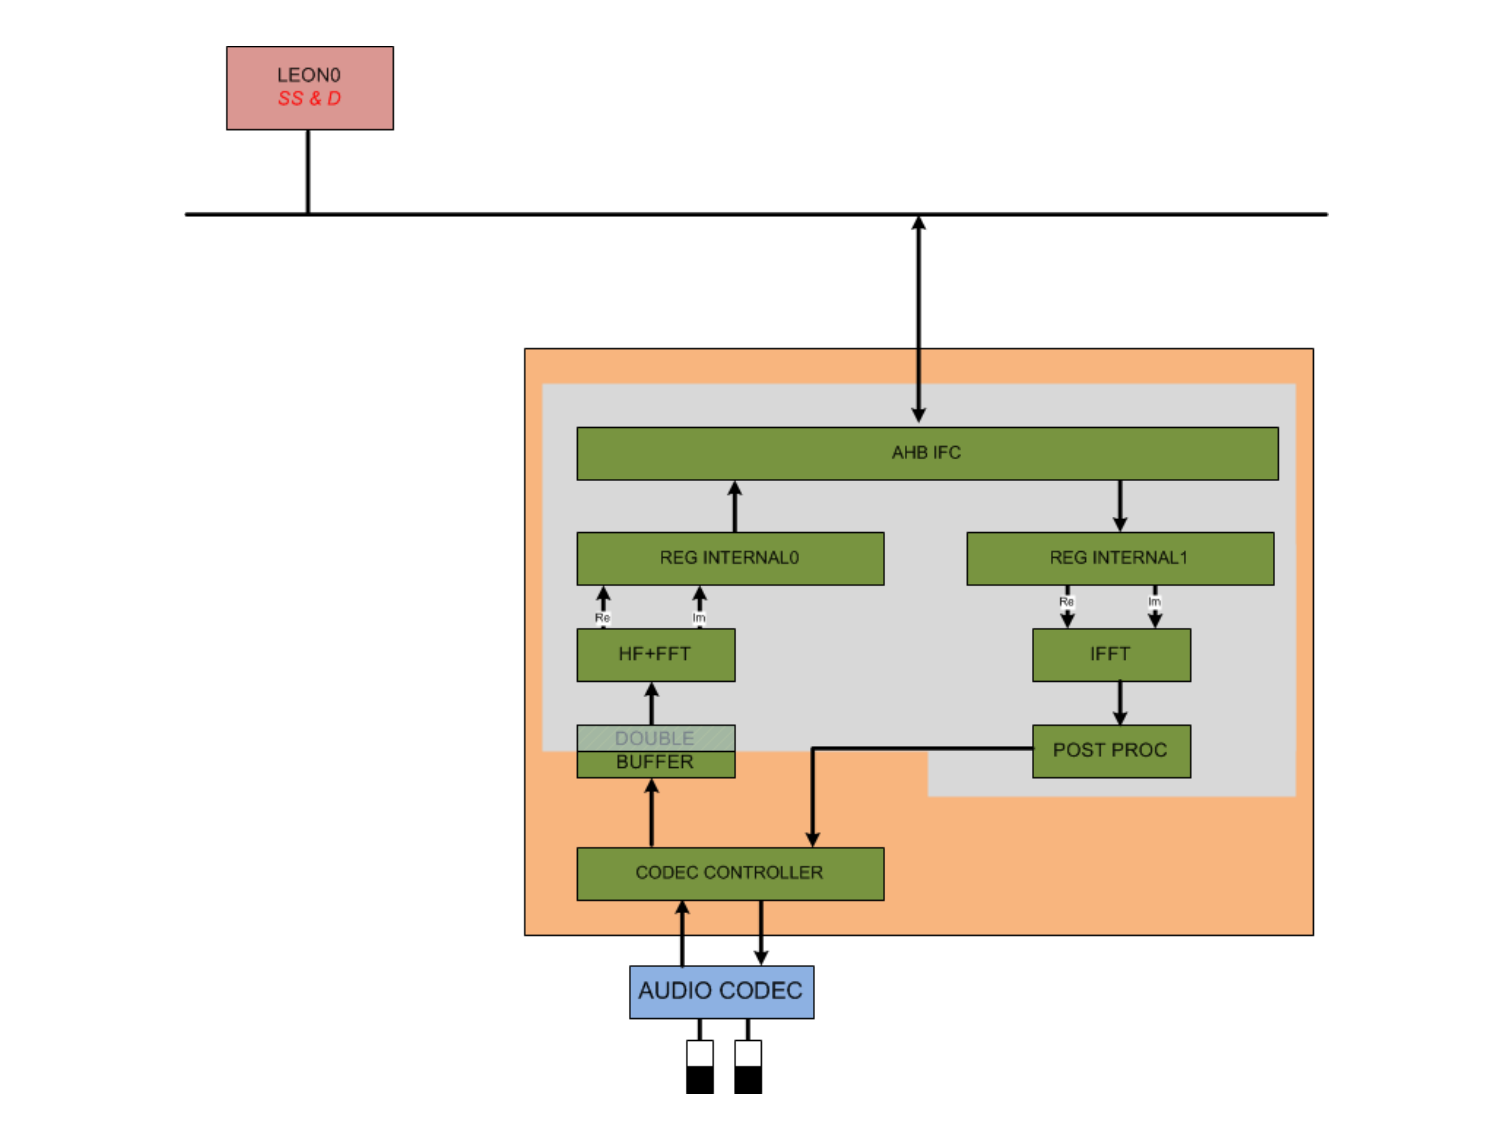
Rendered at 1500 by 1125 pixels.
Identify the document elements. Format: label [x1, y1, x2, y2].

picture [184, 45, 1330, 1095]
